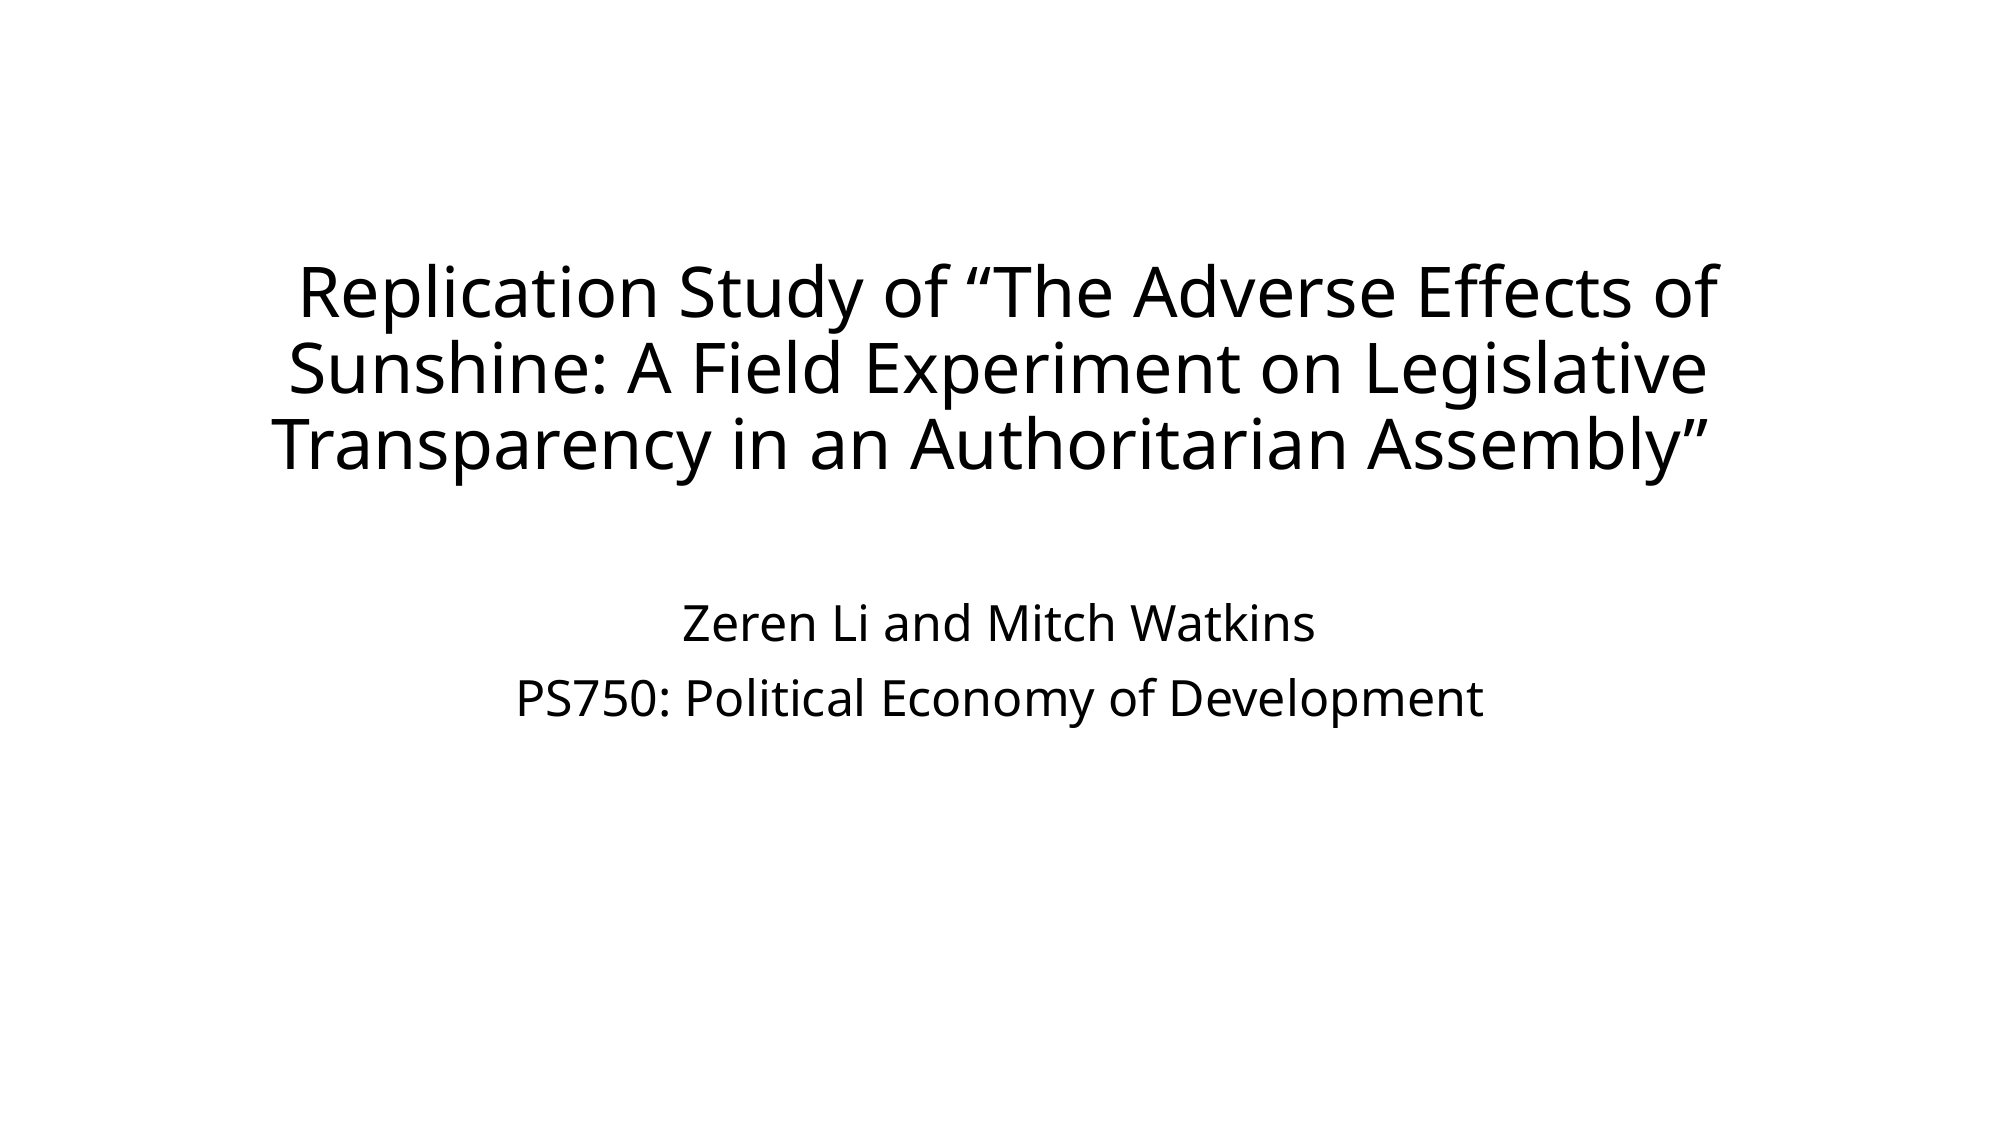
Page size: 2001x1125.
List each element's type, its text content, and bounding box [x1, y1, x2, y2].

title Replication Study of “The Adverse Effects of Sunshine: A Field Experiment on Legislative Transparency in an Authoritarian Assembly” [249, 184, 1750, 576]
subtitle Zeren Li and Mitch Watkins PS750: Political Economy of Development [249, 590, 1750, 863]
